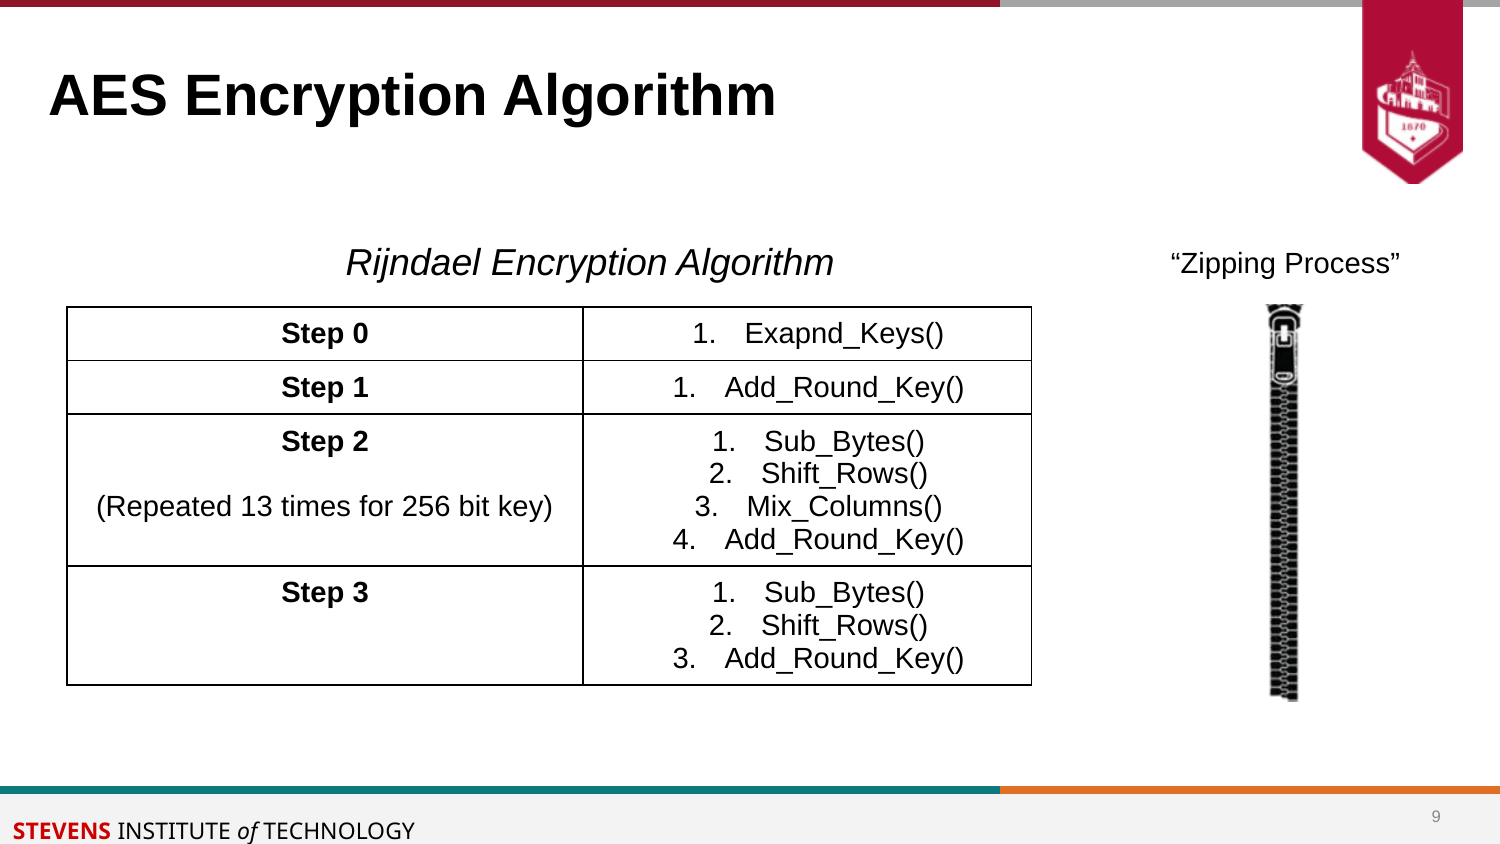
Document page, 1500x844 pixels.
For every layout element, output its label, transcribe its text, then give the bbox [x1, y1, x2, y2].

list Rijndael Encryption Algorithm [37, 232, 1154, 750]
table_cell Sub_Bytes() Shift_Rows() Add_Round_Key() [584, 567, 1031, 684]
table_header Step 0 [68, 308, 582, 360]
table_cell Sub_Bytes() Shift_Rows() Mix_Columns() Add_Round_Key() [584, 415, 1031, 565]
table_cell Step 3 [68, 567, 582, 684]
table_cell Step 2 (Repeated 13 times for 256 bit key) [68, 415, 582, 565]
text_box “Zipping Process” [1155, 229, 1420, 290]
table_cell Step 1 [68, 361, 582, 413]
title AES Encryption Algorithm [37, 51, 1236, 118]
picture [1362, 0, 1463, 184]
picture [1177, 303, 1398, 703]
table_cell Add_Round_Key() [584, 361, 1031, 413]
table_header Exapnd_Keys() [584, 308, 1031, 360]
slide_number 9 [1397, 793, 1476, 839]
